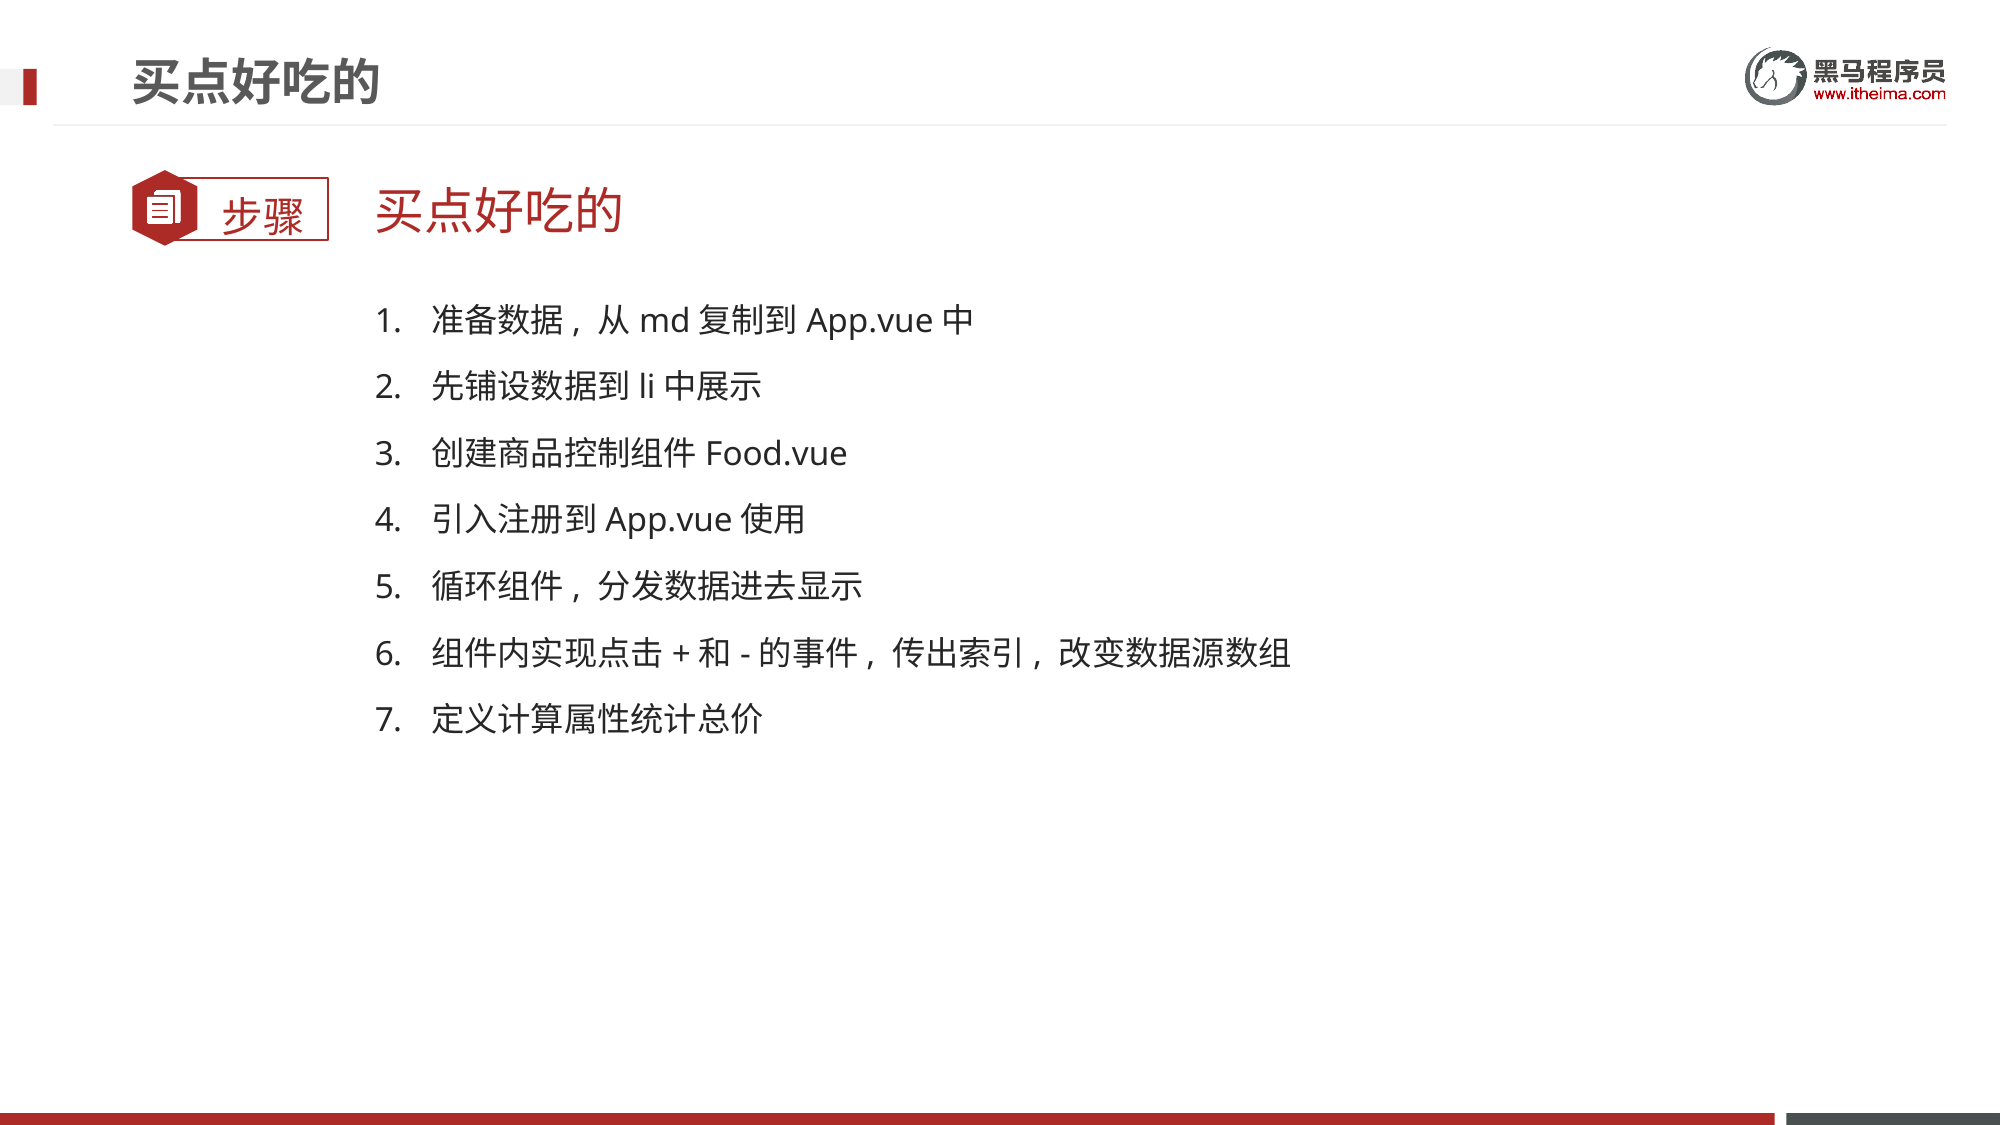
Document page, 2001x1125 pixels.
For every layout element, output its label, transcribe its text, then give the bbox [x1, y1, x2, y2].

title 买点好吃的 [116, 38, 1556, 124]
picture [1744, 46, 1946, 106]
list 买点好吃的 [360, 166, 1872, 252]
picture [147, 190, 181, 224]
list 准备数据, 从md复制到App.vue中 先铺设数据到li中展示 创建商品控制组件Food.vue 引入注册到App.vue使用 循环组件, 分发数据进去显示 组件内实现点击+和-的事件, 传出索引, 改变数据源数组 定义计算属性统计总价 [360, 271, 1872, 964]
